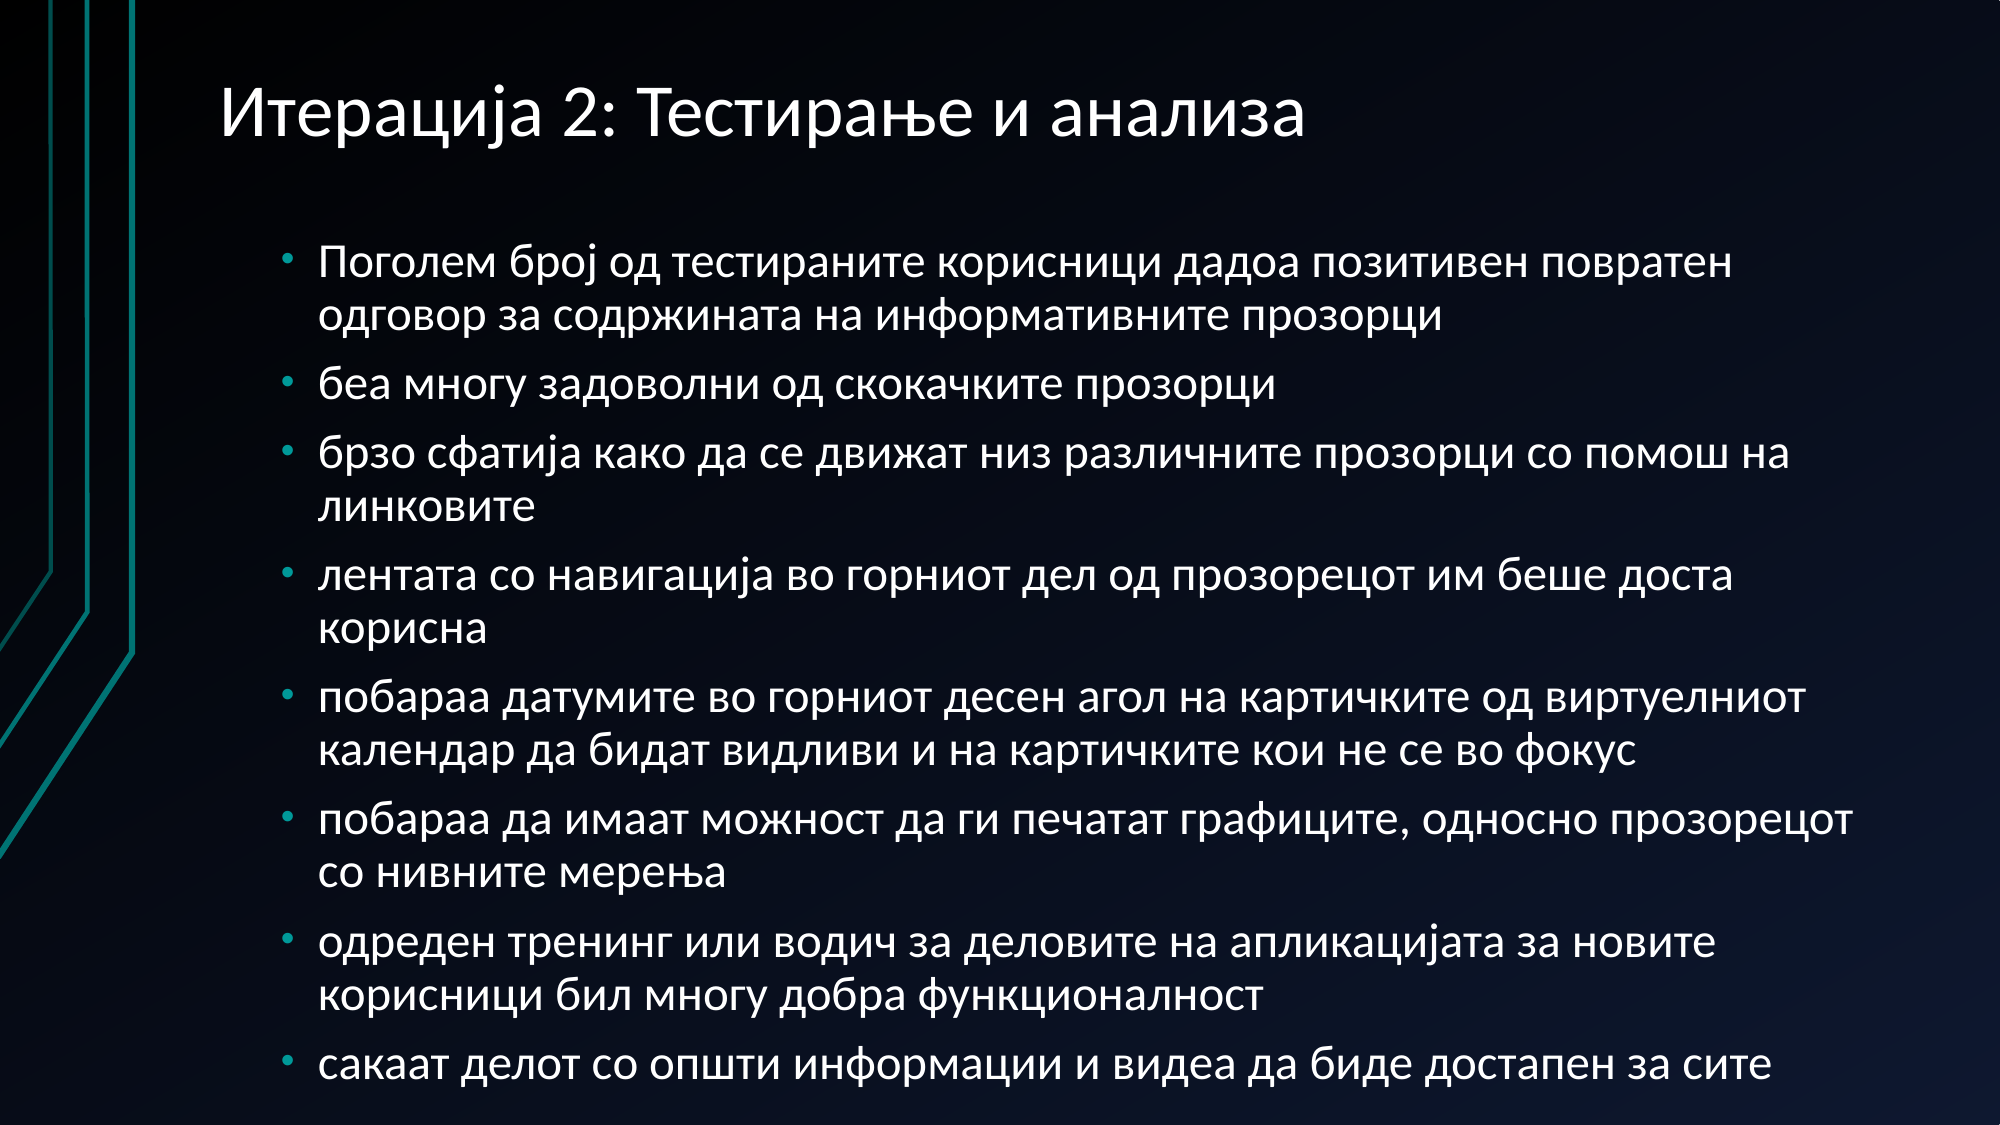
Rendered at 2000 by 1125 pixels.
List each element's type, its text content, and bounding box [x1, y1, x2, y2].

list Поголем број од тестираните корисници дадоа позитивен повратен одговор за содржината на информативните прозорци беа многу задоволни од скокачките прозорци брзо сфатија како да се движат низ различните прозорци со помош на линковите лентата со навигација во горниот дел од прозорецот им беше доста корисна побараа датумите во горниот десен агол на картичките од виртуелниот календар да бидат видливи и на картичките кои не се во фокус побараа да имаат можност да ги печатат графиците, односно прозорецот со нивните мерења одреден тренинг или водич за деловите на апликацијата за новите корисници бил многу добра функционалност сакаат делот со општи информации и видеа да биде достапен за сите [199, 224, 1900, 1100]
title Итерација 2: Тестирање и анализа [199, 45, 1900, 163]
